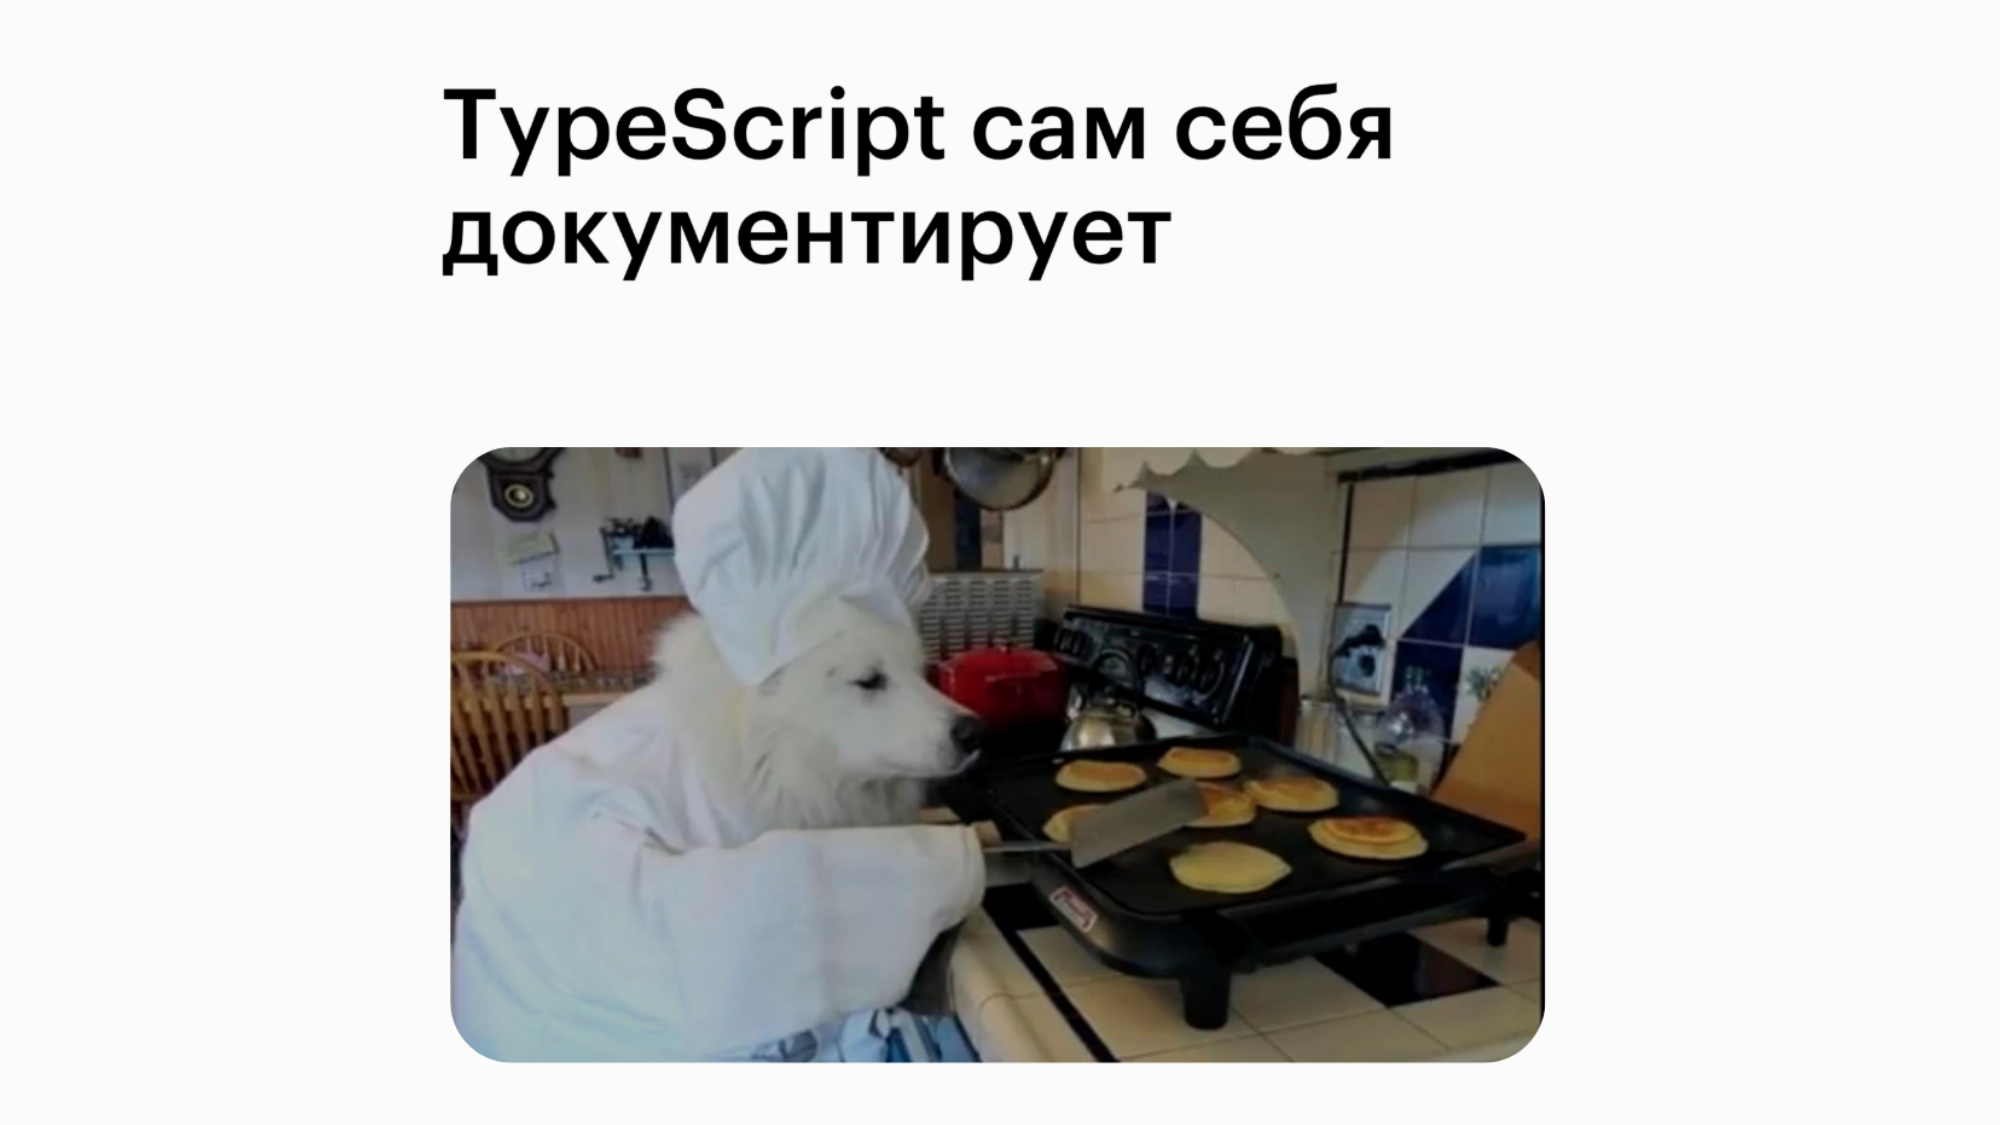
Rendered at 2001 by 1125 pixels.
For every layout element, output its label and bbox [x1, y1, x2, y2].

picture [397, 0, 1603, 1125]
